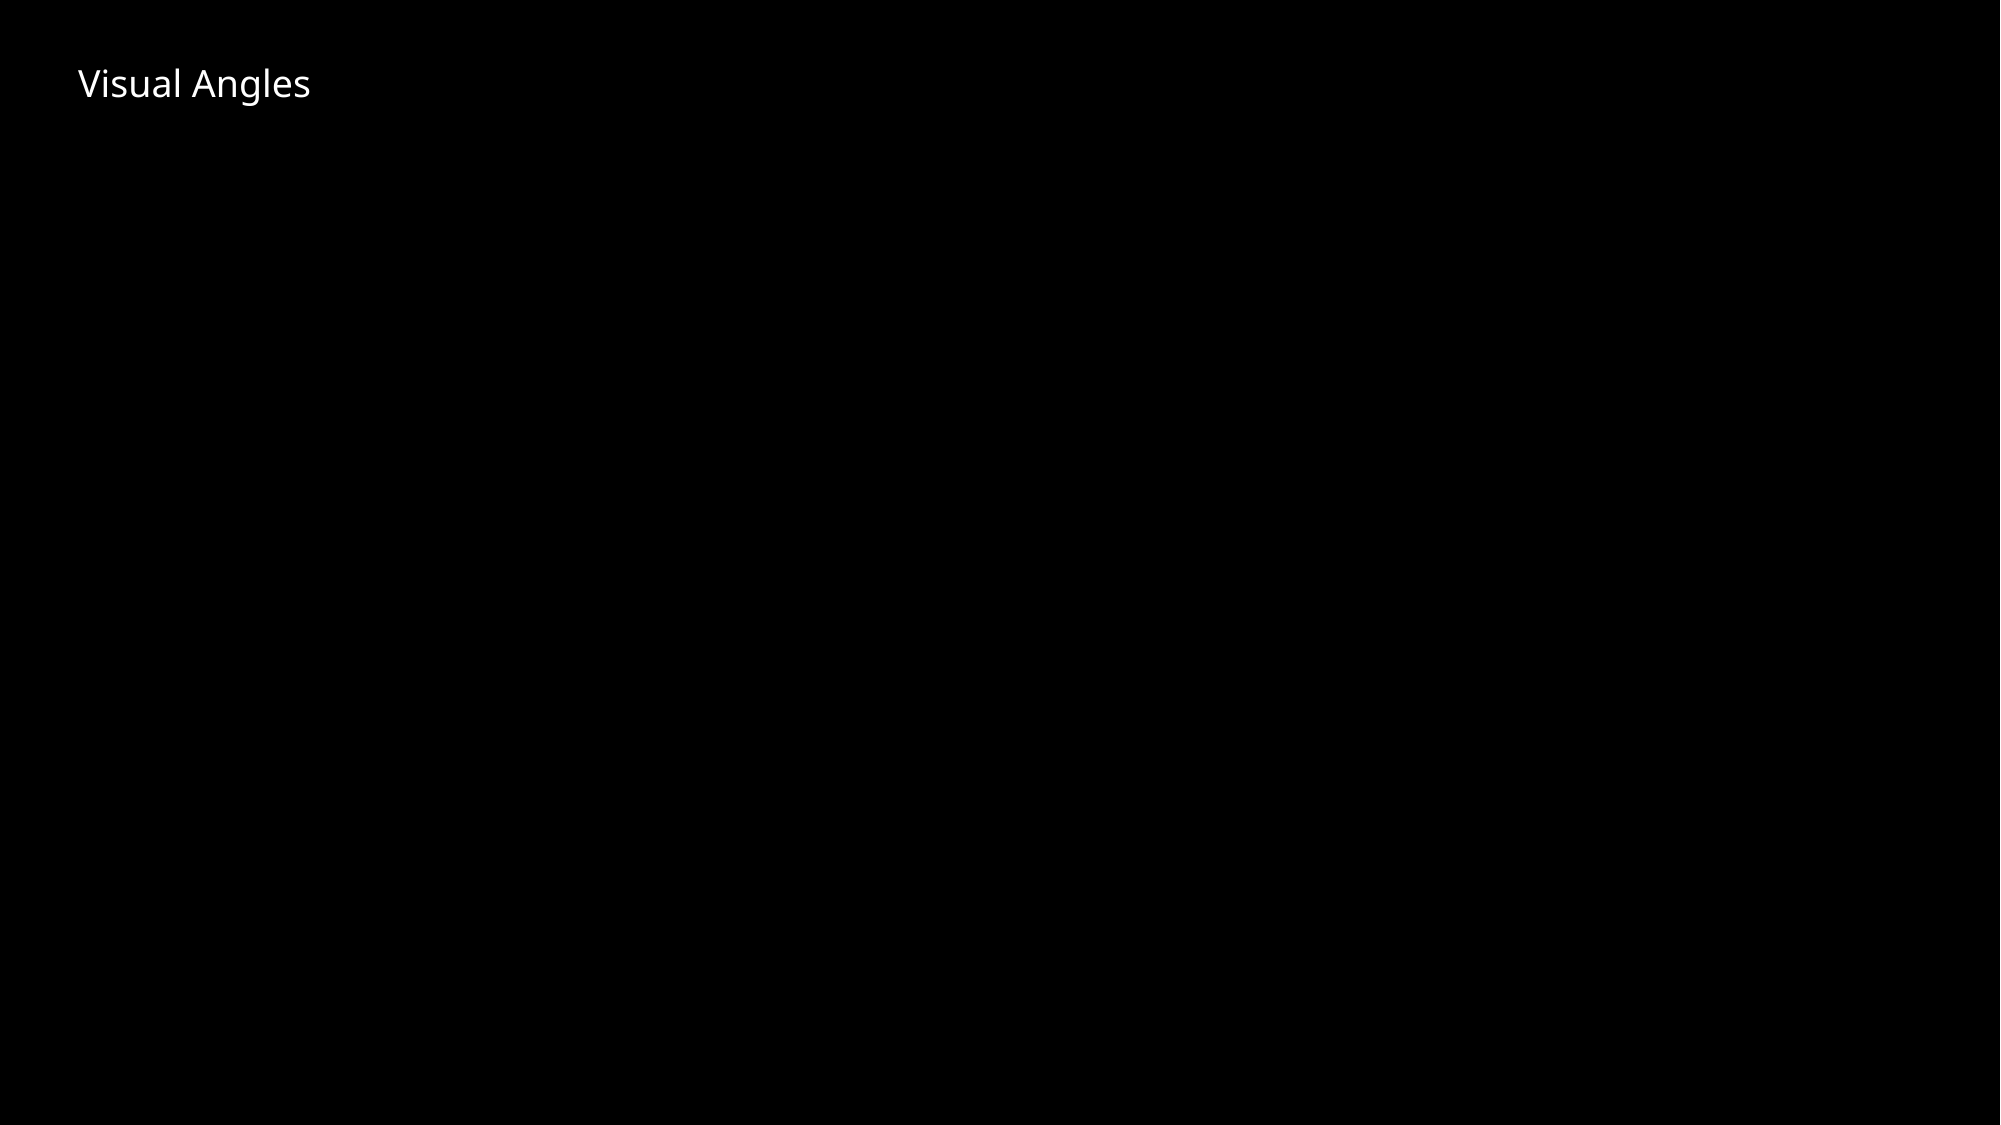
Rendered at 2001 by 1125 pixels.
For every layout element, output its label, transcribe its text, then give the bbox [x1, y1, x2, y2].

text_box Visual Angles [63, 52, 1064, 112]
